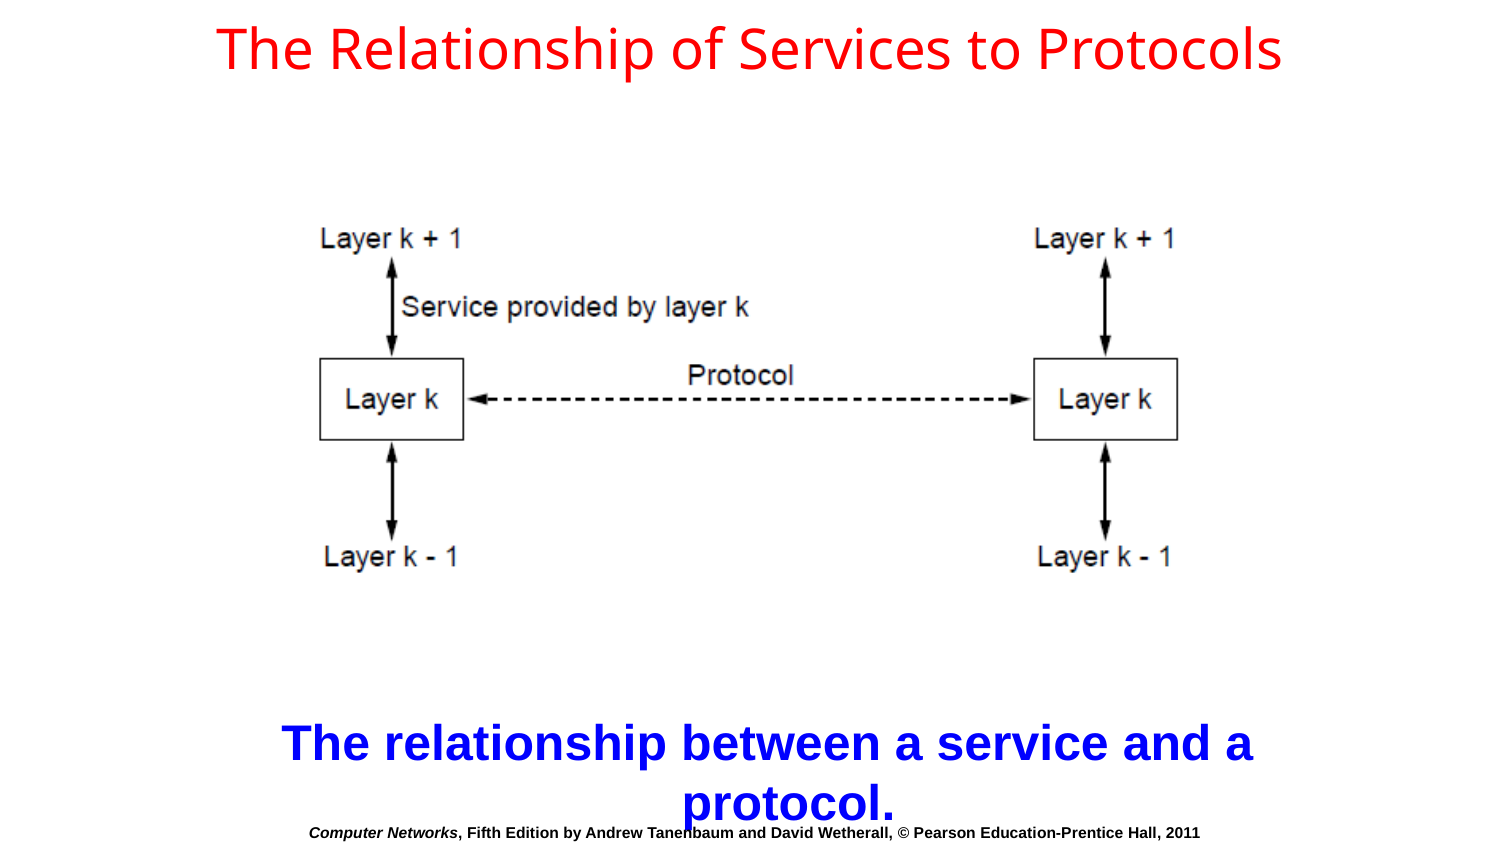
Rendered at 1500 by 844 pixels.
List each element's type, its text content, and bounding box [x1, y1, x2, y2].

footer Computer Networks, Fifth Edition by Andrew Tanenbaum and David Wetherall, © Pearson Education-Prentice Hall, 2011 [224, 815, 1285, 844]
list The relationship between a service and a protocol. [222, 702, 1313, 807]
title The Relationship of Services to Protocols [0, 0, 1500, 94]
picture [264, 196, 1226, 601]
